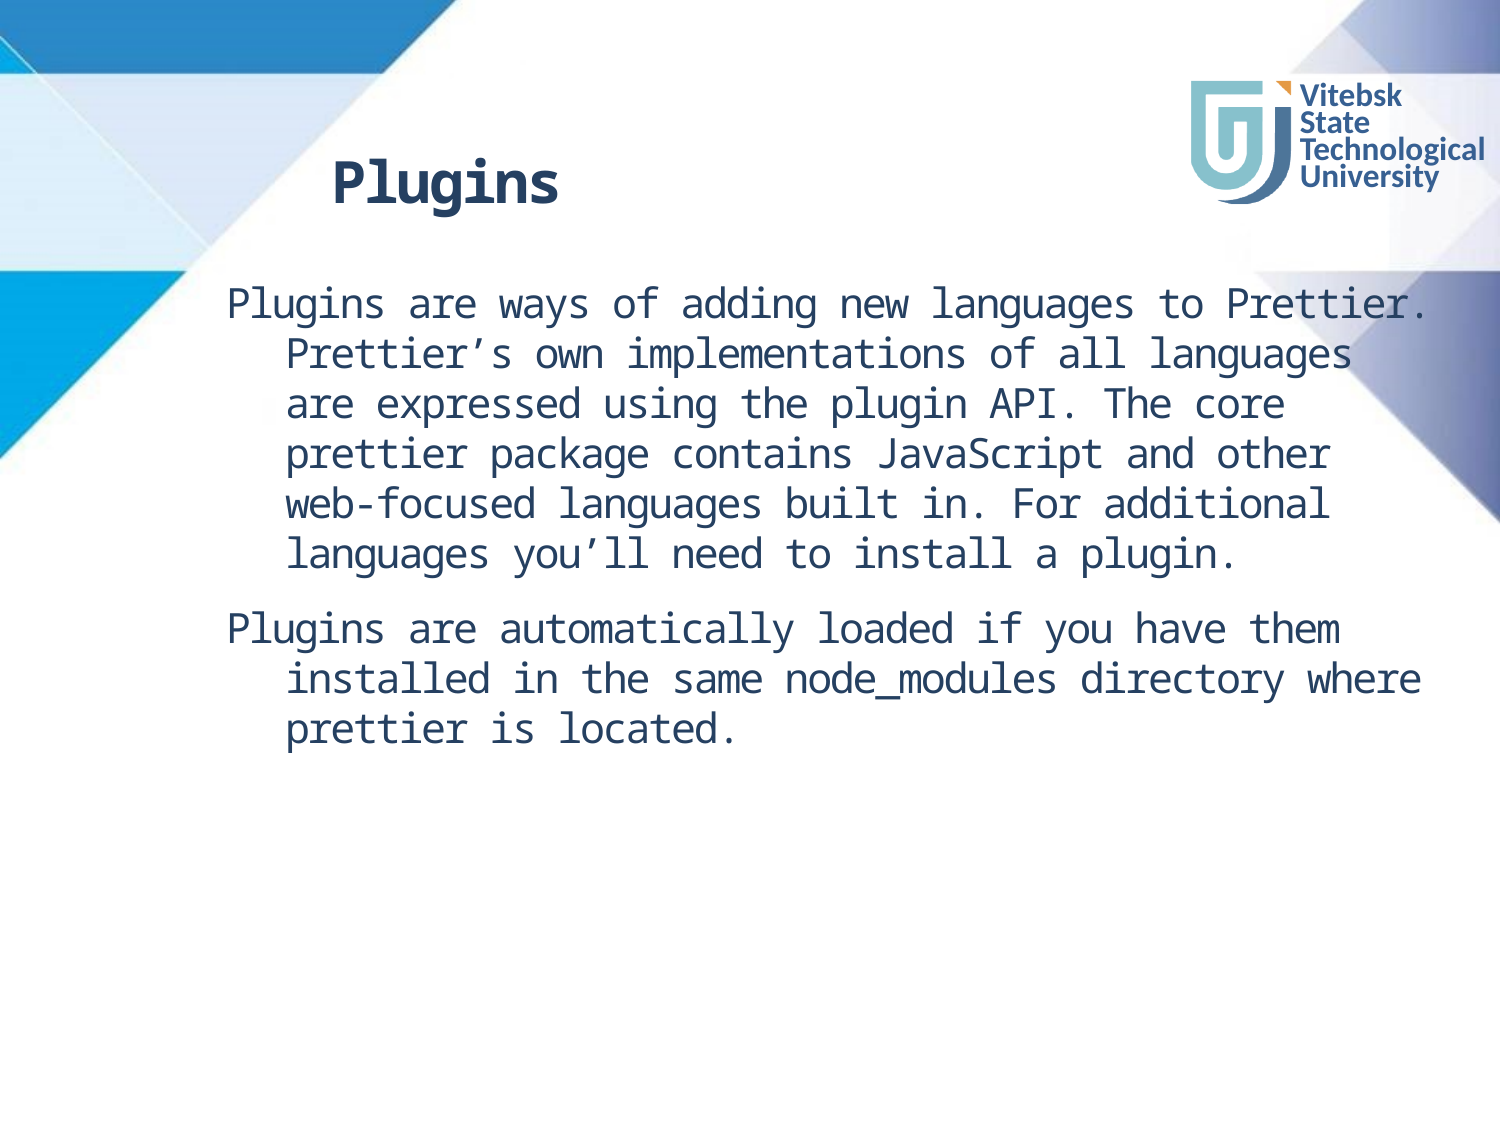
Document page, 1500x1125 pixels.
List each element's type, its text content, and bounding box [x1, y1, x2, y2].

list Plugins are ways of adding new languages to Prettier. Prettier’s own implementations of all languages are expressed using the plugin API. The core prettier package contains JavaScript and other web-focused languages built in. For additional languages you’ll need to install a plugin. Plugins are automatically loaded if you have them installed in the same node_modules directory where prettier is located. [210, 269, 1454, 1007]
picture [0, 0, 1500, 1125]
title Plugins [316, 105, 1176, 256]
